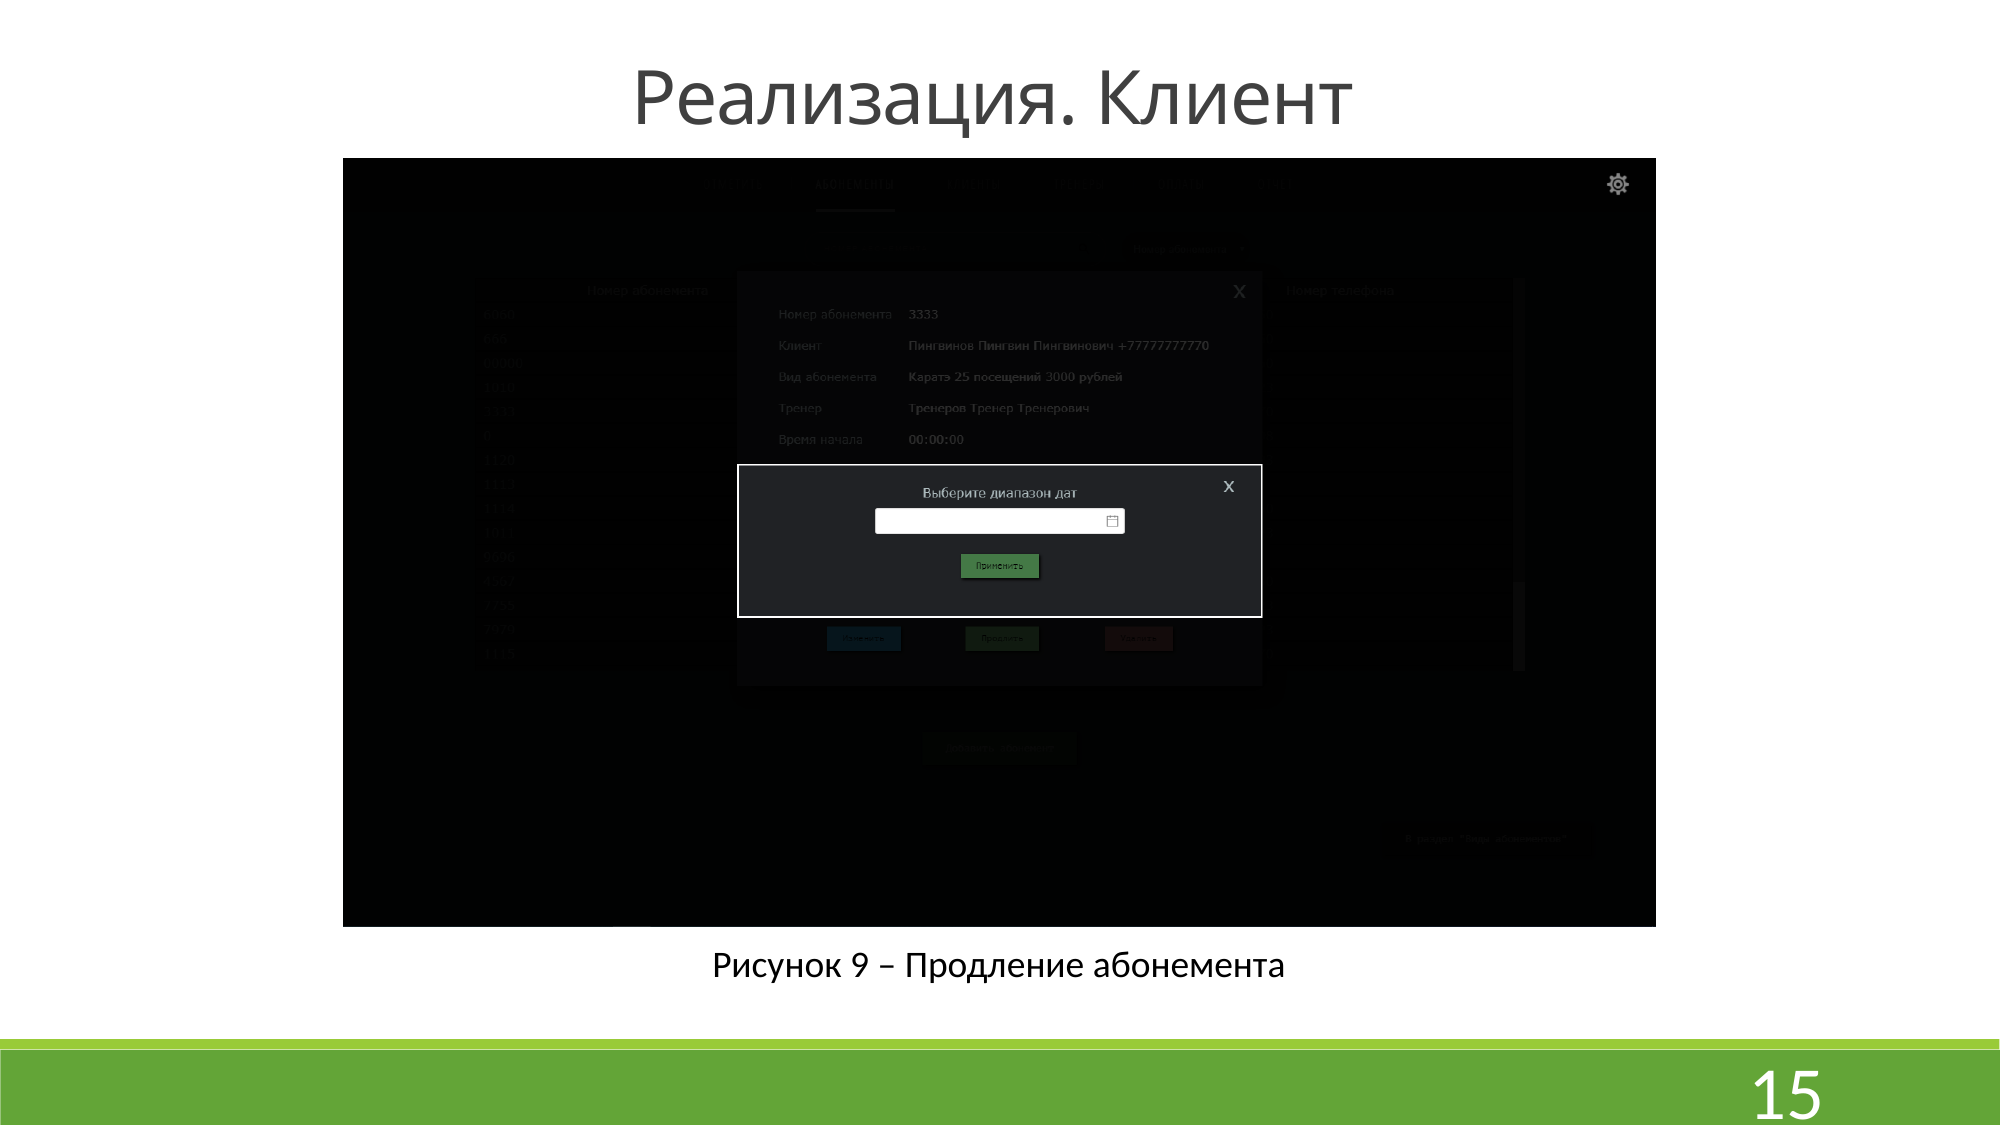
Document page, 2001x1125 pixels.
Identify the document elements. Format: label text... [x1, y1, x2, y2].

slide_number 15 [1624, 1059, 1840, 1120]
text_box Реализация. Клиент [181, 0, 1804, 147]
text_box Рисунок 9 – Продление абонемента [697, 934, 1301, 993]
picture [342, 157, 1656, 927]
